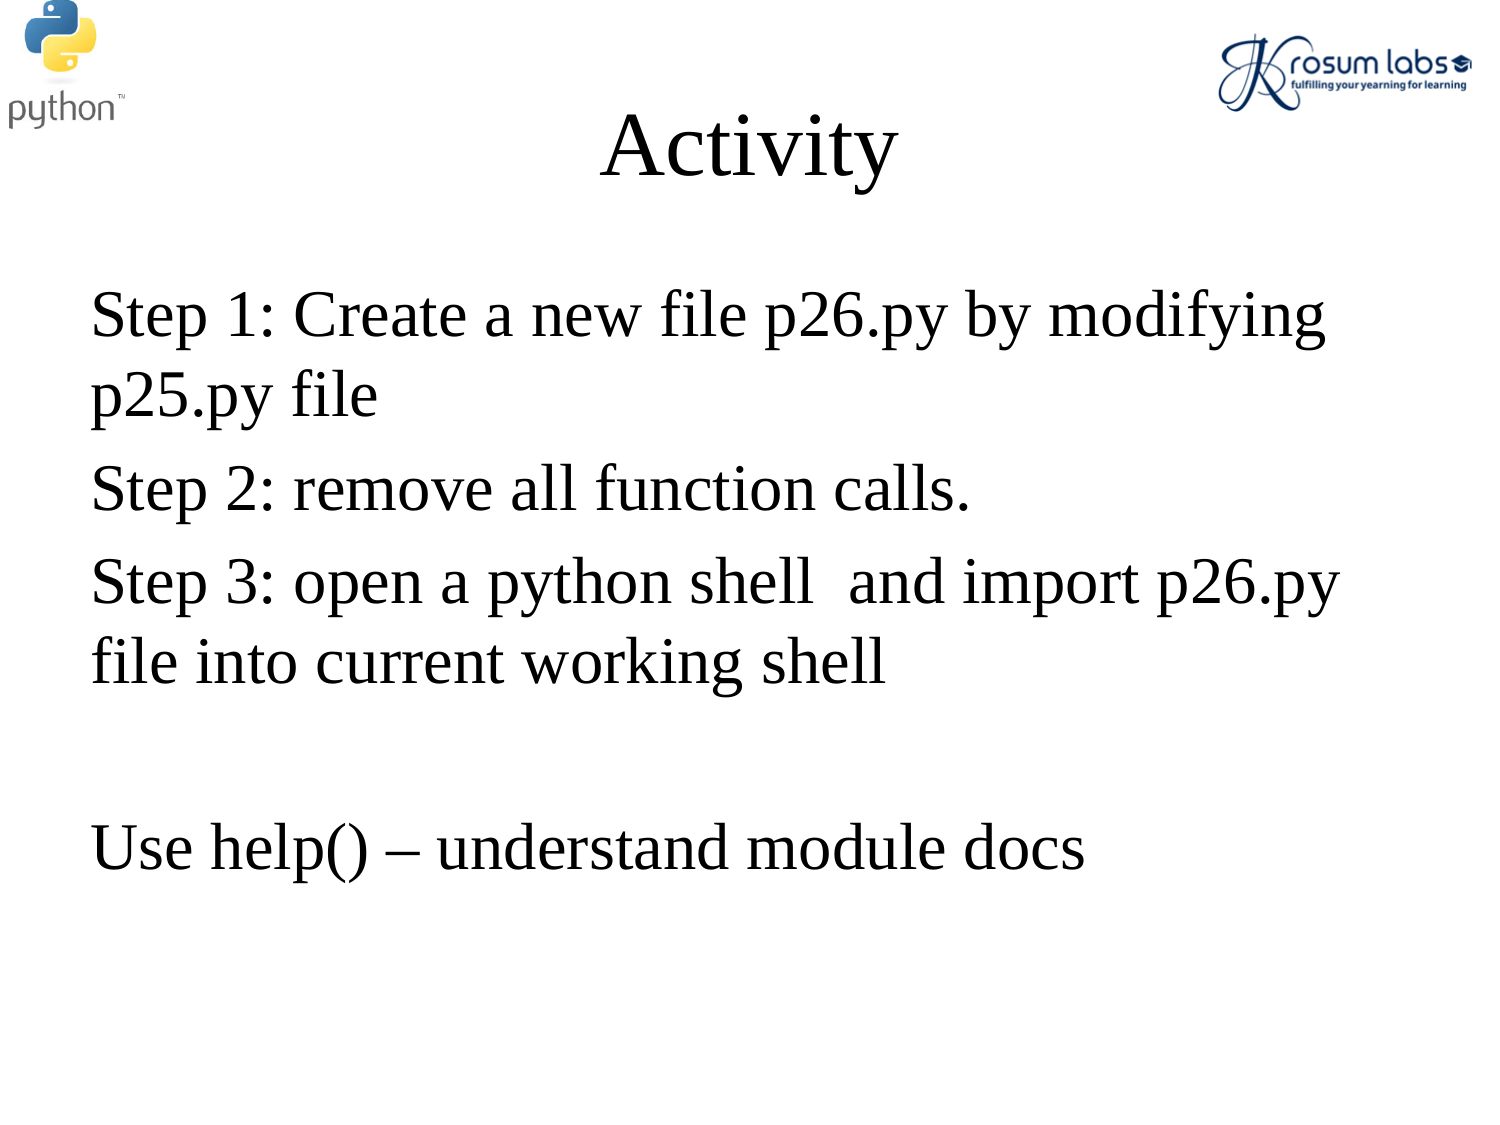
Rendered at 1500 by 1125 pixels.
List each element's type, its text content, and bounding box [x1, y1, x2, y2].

picture [1197, 24, 1488, 112]
picture [9, 0, 126, 130]
title Activity [75, 45, 1425, 233]
list Step 1: Create a new file p26.py by modifying p25.py file Step 2: remove all function calls. Step 3: open a python shell and import p26.py file into current working shell Use help() – understand module docs [75, 262, 1425, 1005]
